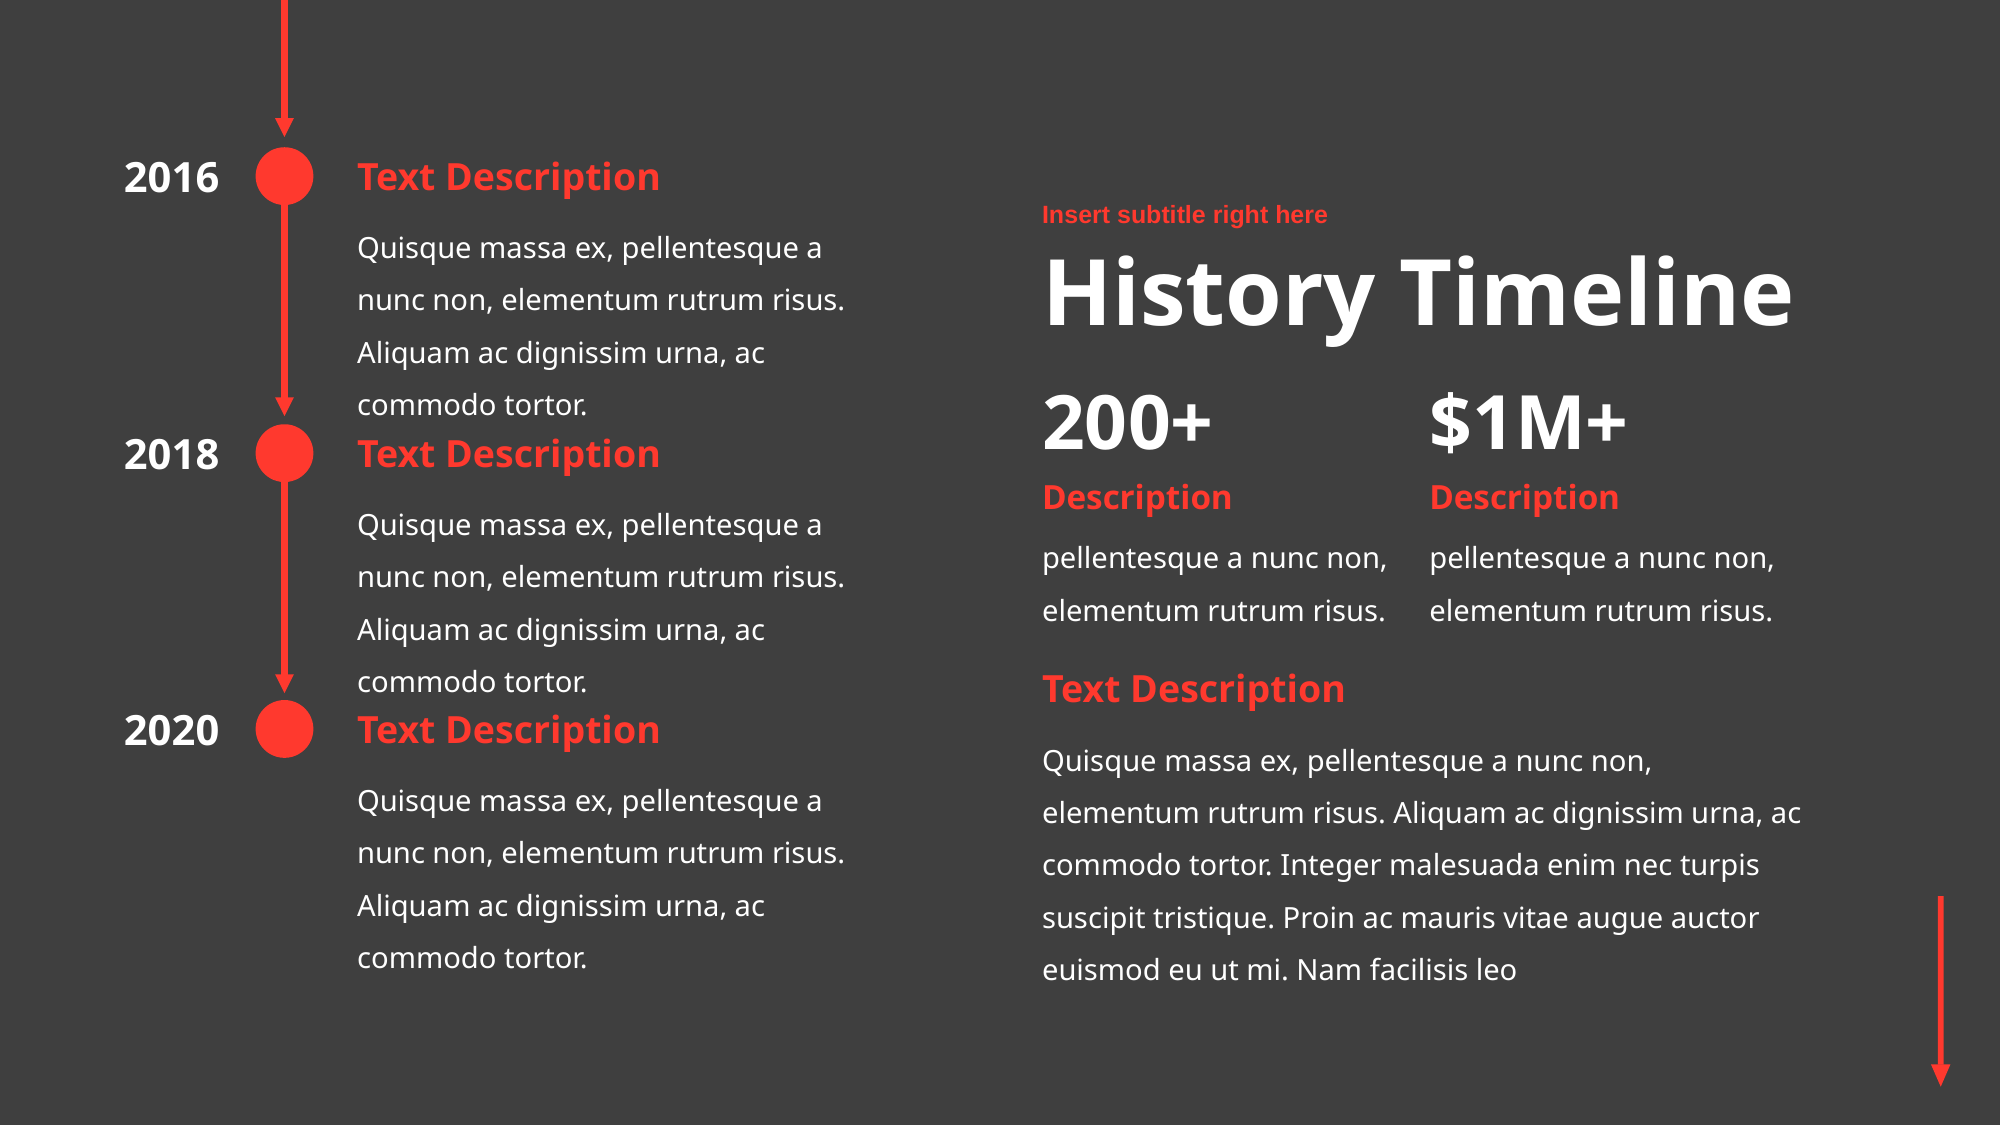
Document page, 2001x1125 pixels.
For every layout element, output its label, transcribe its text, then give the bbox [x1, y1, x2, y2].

text_box pellentesque a nunc non, elementum rutrum risus. [1027, 514, 1407, 635]
text_box Description [1414, 472, 1715, 524]
text_box Description [1027, 468, 1327, 524]
text_box 200+ [1027, 367, 1294, 472]
subtitle Insert subtitle right here [1027, 184, 2000, 242]
picture [0, 0, 949, 1125]
text_box Text Description [1027, 657, 1465, 718]
text_box pellentesque a nunc non, elementum rutrum risus. [1414, 514, 1794, 635]
text_box Quisque massa ex, pellentesque a nunc non, elementum rutrum risus. Aliquam ac dignissim urna, ac commodo tortor. Integer malesuada enim nec turpis suscipit tristique. Proin ac mauris vitae augue auctor euismod eu ut mi. Nam facilisis leo [1027, 716, 1828, 994]
title History Timeline [1027, 242, 2000, 373]
text_box $1M+ [1414, 367, 1716, 472]
